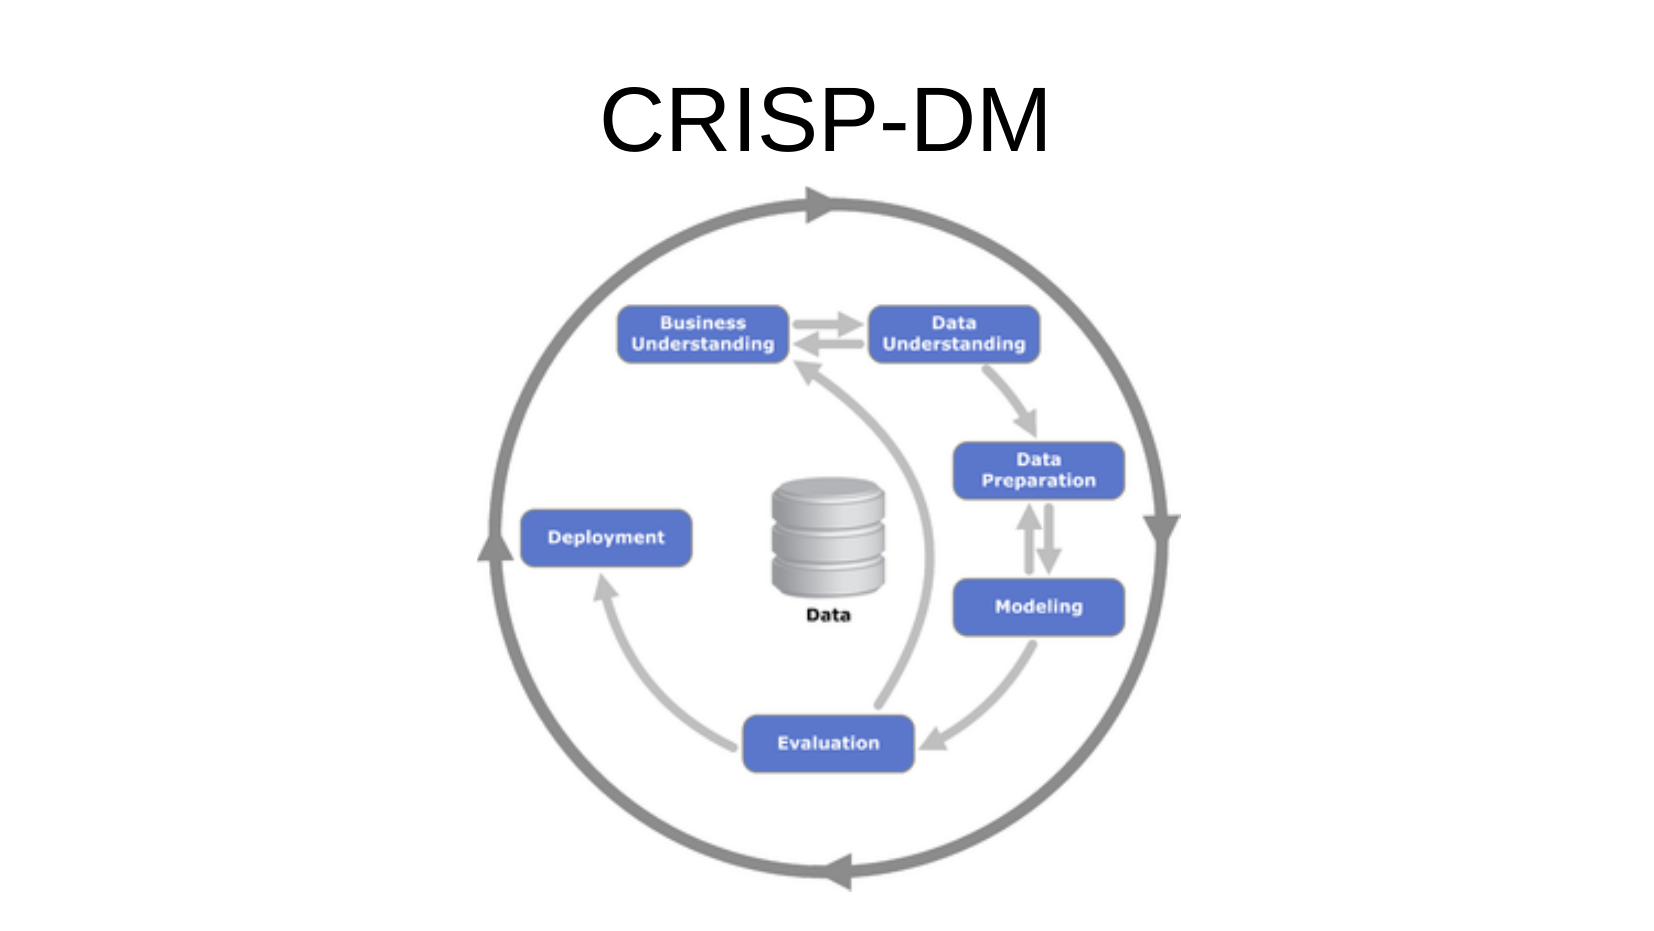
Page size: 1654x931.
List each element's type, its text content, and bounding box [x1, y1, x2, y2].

text_box CRISP-DM [82, 37, 1571, 193]
picture [477, 186, 1181, 892]
